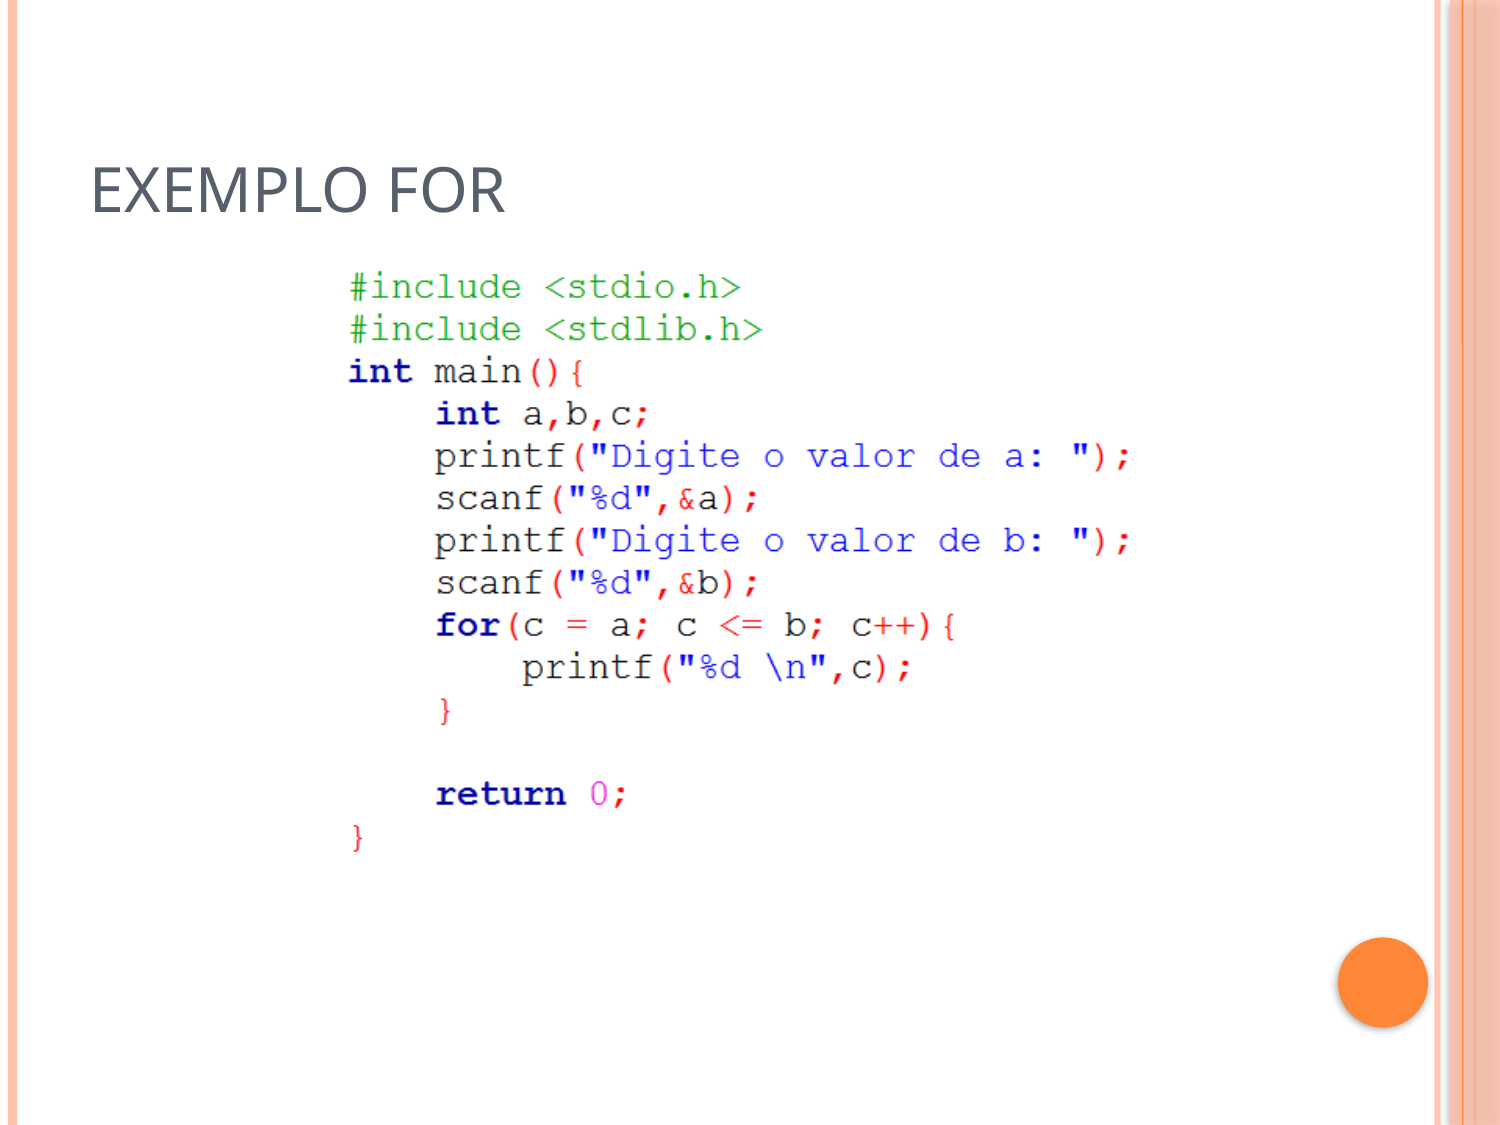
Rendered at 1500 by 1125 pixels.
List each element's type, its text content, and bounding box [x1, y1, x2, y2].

picture [345, 261, 1155, 863]
title Exemplo for [75, 45, 1300, 233]
